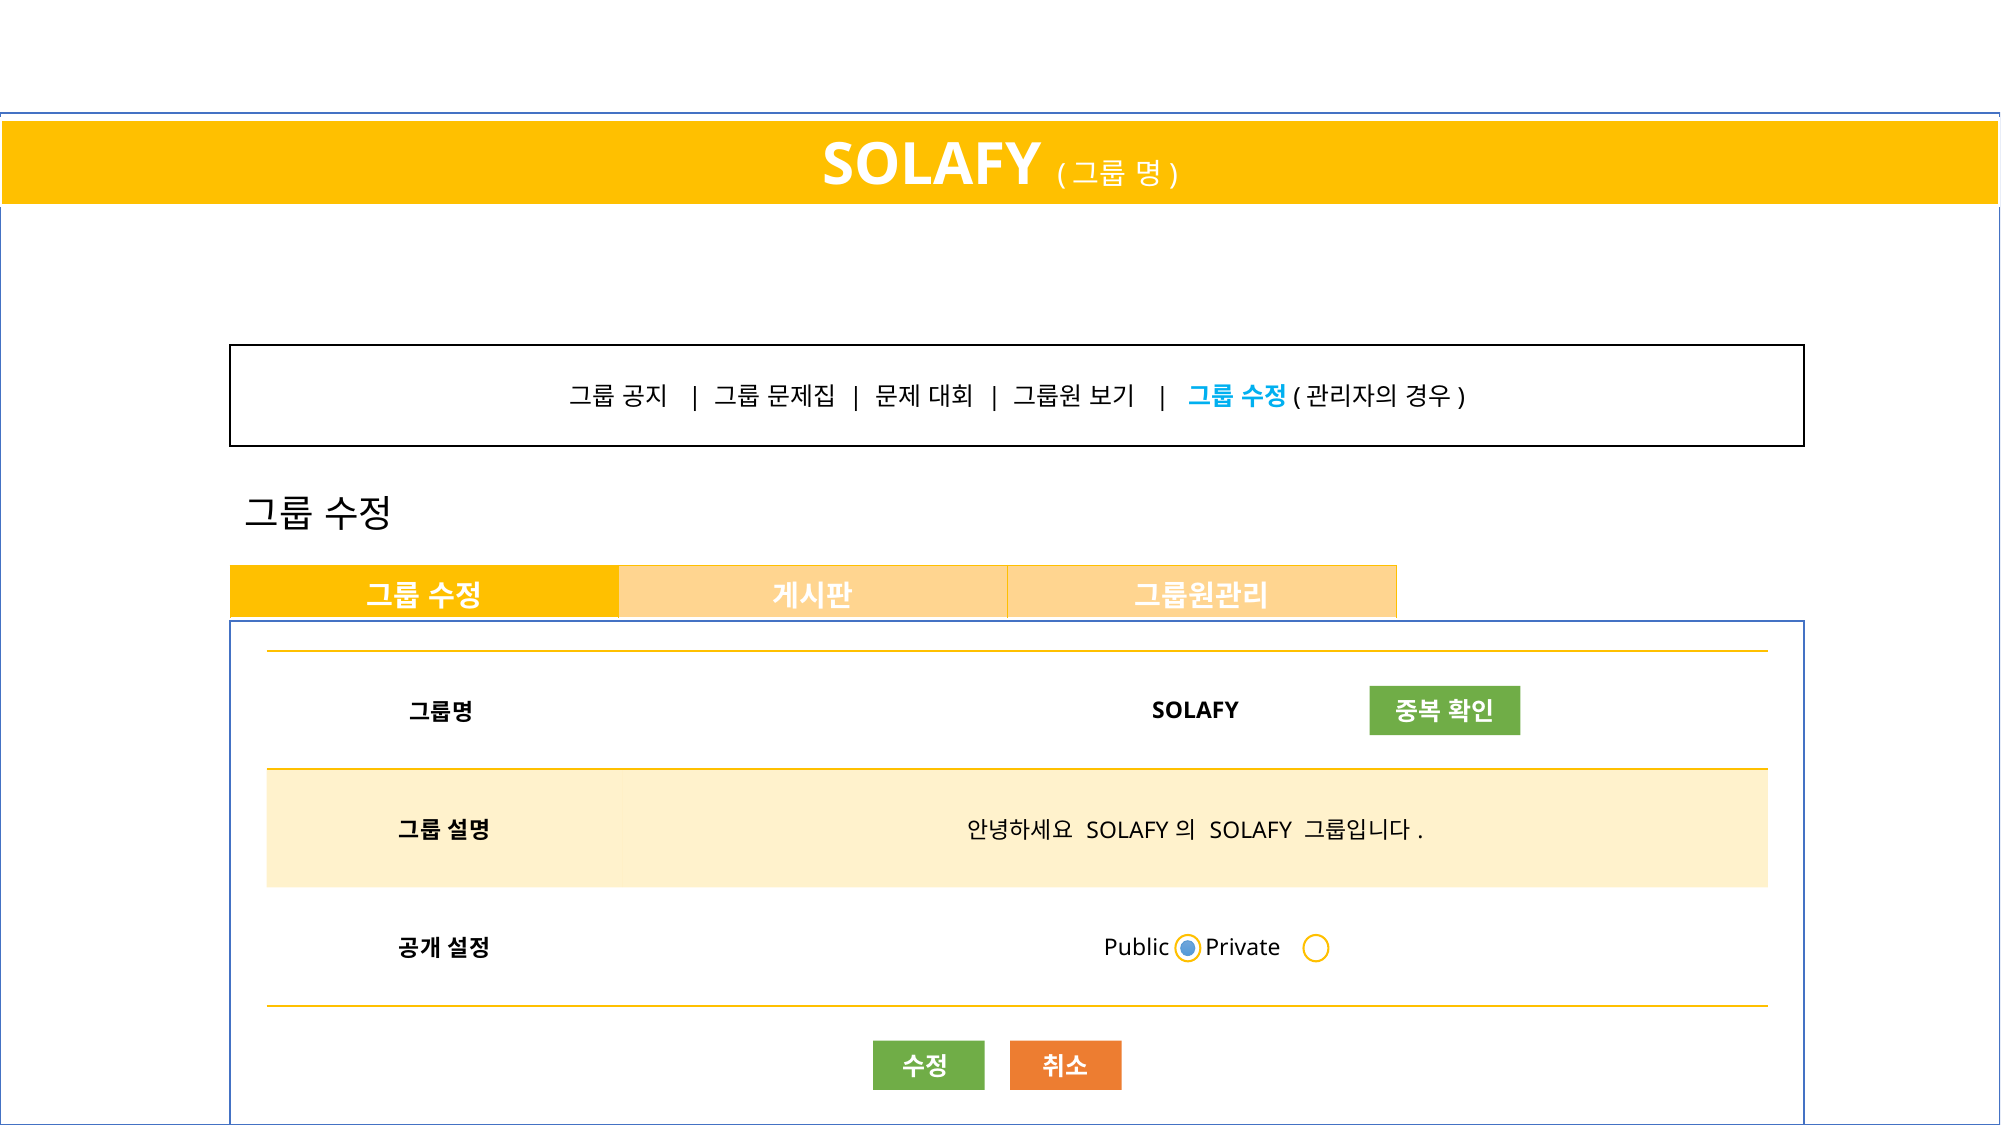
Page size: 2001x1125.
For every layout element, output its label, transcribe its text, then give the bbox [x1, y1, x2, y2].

table_header 그룹원관리 [1008, 566, 1396, 617]
table_cell 안녕하세요 SOLAFY의 SOLAFY 그룹입니다. [623, 770, 1768, 887]
table_cell 공개 설정 [267, 887, 623, 1005]
table_header SOLAFY [623, 652, 1768, 768]
text_box 그룹 수정 [229, 482, 1805, 620]
table_header 그룹 수정 [231, 566, 618, 617]
table_cell Public Private [623, 887, 1768, 1005]
text_box [1180, 940, 1196, 957]
text_box 취소 [1010, 1040, 1122, 1090]
text_box SOLAFY (그룹 명) [0, 117, 2000, 207]
text_box 중복 확인 [1369, 685, 1521, 736]
table_header 게시판 [619, 566, 1007, 617]
text_box [1174, 933, 1202, 963]
table_cell 그룹 설명 [267, 770, 623, 887]
text_box [1302, 933, 1330, 963]
table_header 그룹명 [267, 652, 623, 768]
text_box 그룹 공지 | 그룹 문제집 | 문제 대회 | 그룹원 보기 | 그룹 수정(관리자의 경우) [229, 344, 1805, 447]
text_box 수정 [873, 1040, 985, 1090]
text_box [229, 620, 1805, 1125]
